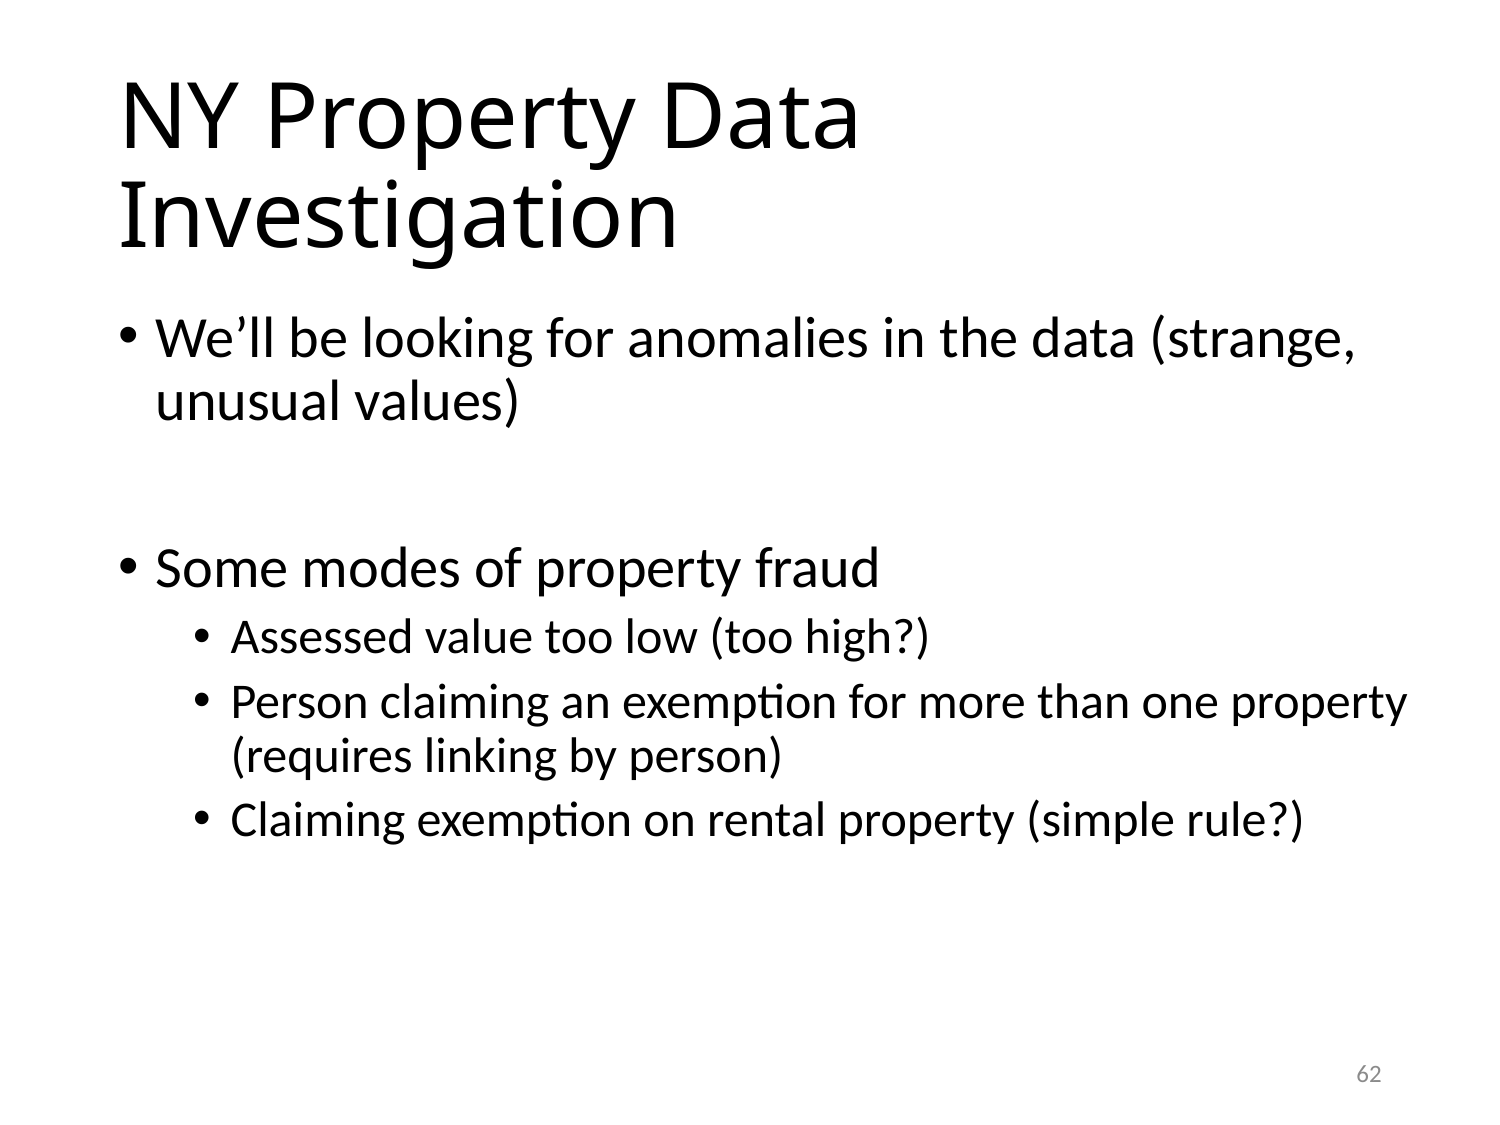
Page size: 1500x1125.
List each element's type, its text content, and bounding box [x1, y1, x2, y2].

slide_number 62 [1059, 1042, 1397, 1103]
list We’ll be looking for anomalies in the data (strange, unusual values) Some modes of property fraud Assessed value too low (too high?) Person claiming an exemption for more than one property (requires linking by person) Claiming exemption on rental property (simple rule?) [103, 299, 1465, 1014]
title NY Property Data Investigation [103, 59, 1397, 278]
